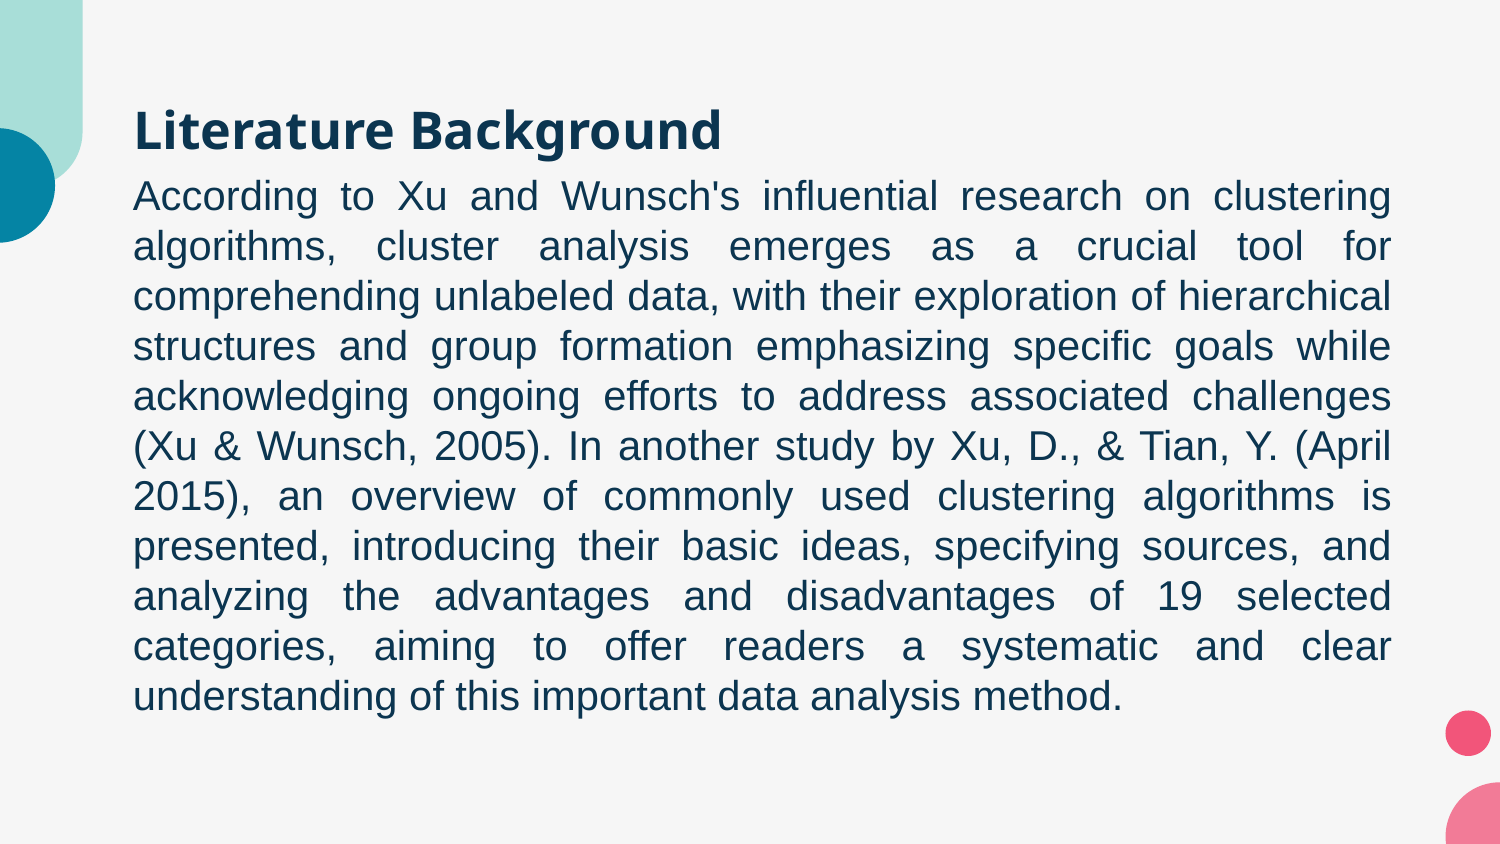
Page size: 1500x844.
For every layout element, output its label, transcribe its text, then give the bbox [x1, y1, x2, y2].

text_box [0, 321, 293, 372]
text_box According to Xu and Wunsch's influential research on clustering algorithms, cluster analysis emerges as a crucial tool for comprehending unlabeled data, with their exploration of hierarchical structures and group formation emphasizing specific goals while acknowledging ongoing efforts to address associated challenges (Xu & Wunsch, 2005). In another study by Xu, D., & Tian, Y. (April 2015), an overview of commonly used clustering algorithms is presented, introducing their basic ideas, specifying sources, and analyzing the advantages and disadvantages of 19 selected categories, aiming to offer readers a systematic and clear understanding of this important data analysis method. [118, 161, 1408, 747]
title Literature Background [118, 76, 1382, 161]
